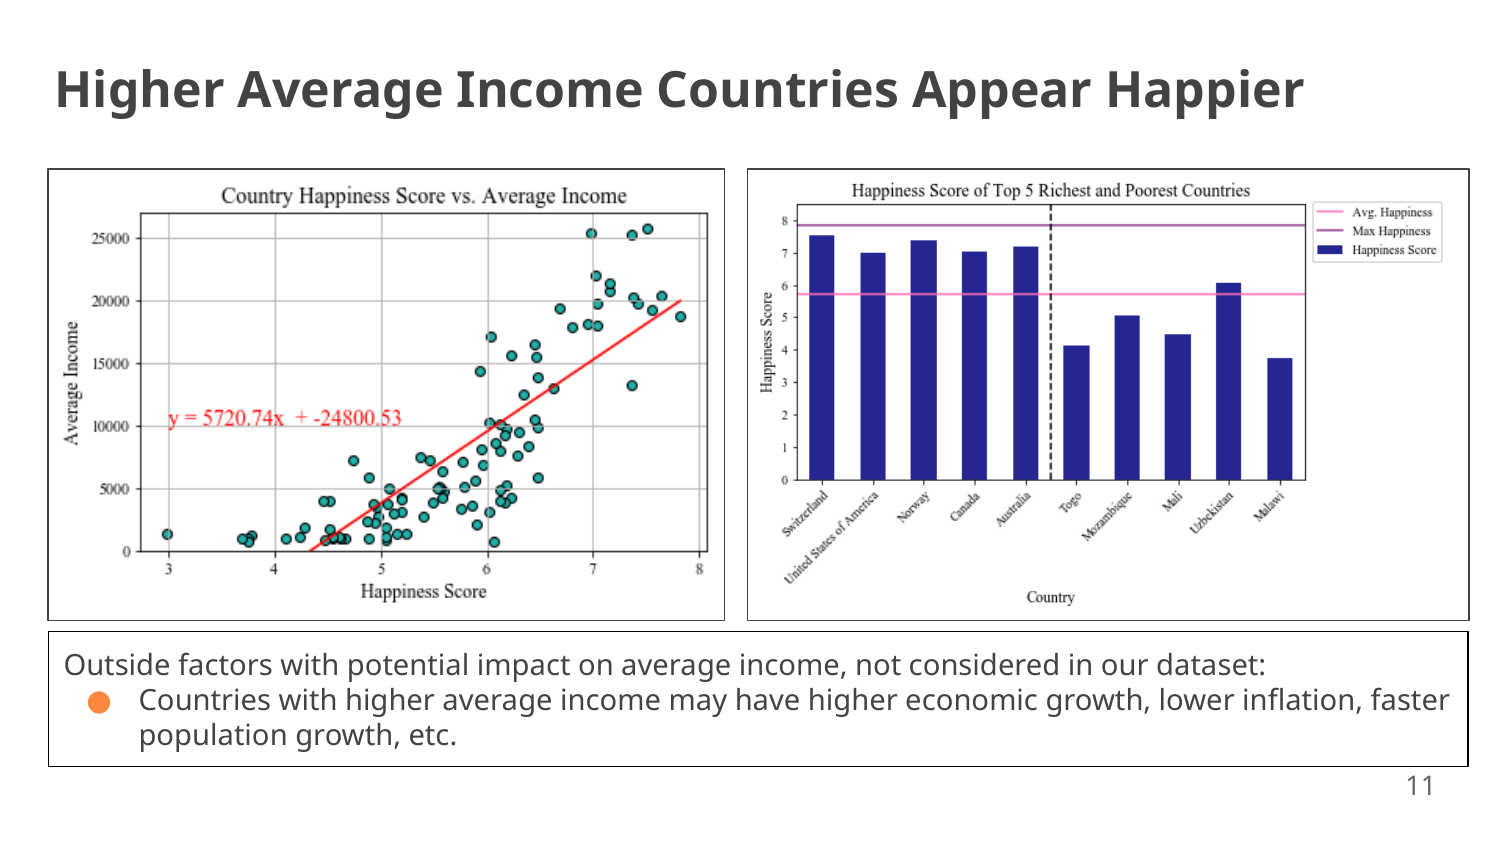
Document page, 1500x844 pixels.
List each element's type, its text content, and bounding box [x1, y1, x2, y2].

title Higher Average Income Countries Appear Happier [39, 42, 1452, 122]
picture [48, 169, 724, 620]
text_box Outside factors with potential impact on average income, not considered in our dataset: Countries with higher average income may have higher economic growth, lower inflation, faster population growth, etc. [48, 631, 1469, 767]
picture [747, 169, 1469, 620]
slide_number ‹#› [1361, 767, 1452, 818]
